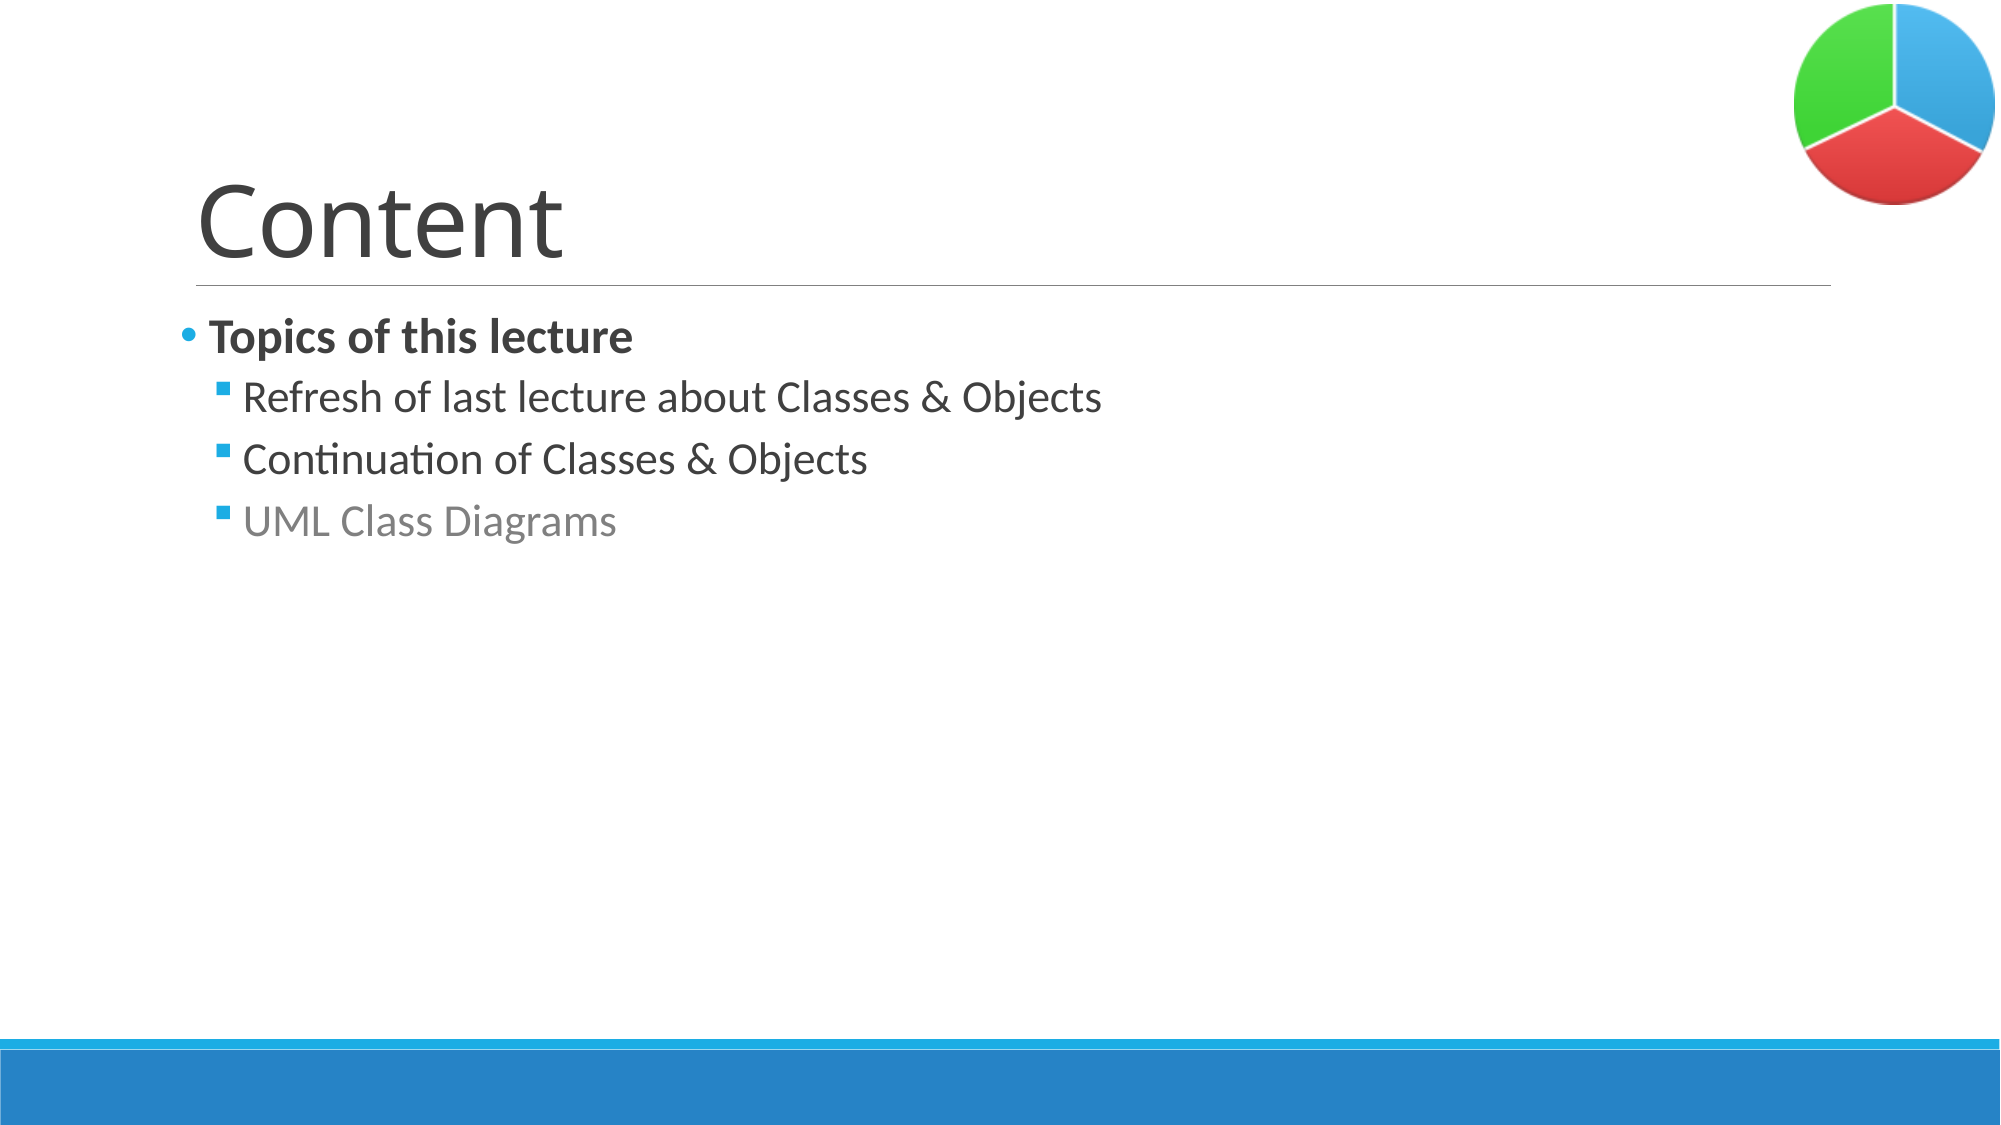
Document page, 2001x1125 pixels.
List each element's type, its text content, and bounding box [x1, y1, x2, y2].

title Content [180, 47, 1830, 285]
picture [1794, 4, 1996, 206]
list Topics of this lecture Refresh of last lecture about Classes & Objects Continuation of Classes & Objects UML Class Diagrams [180, 302, 1830, 963]
